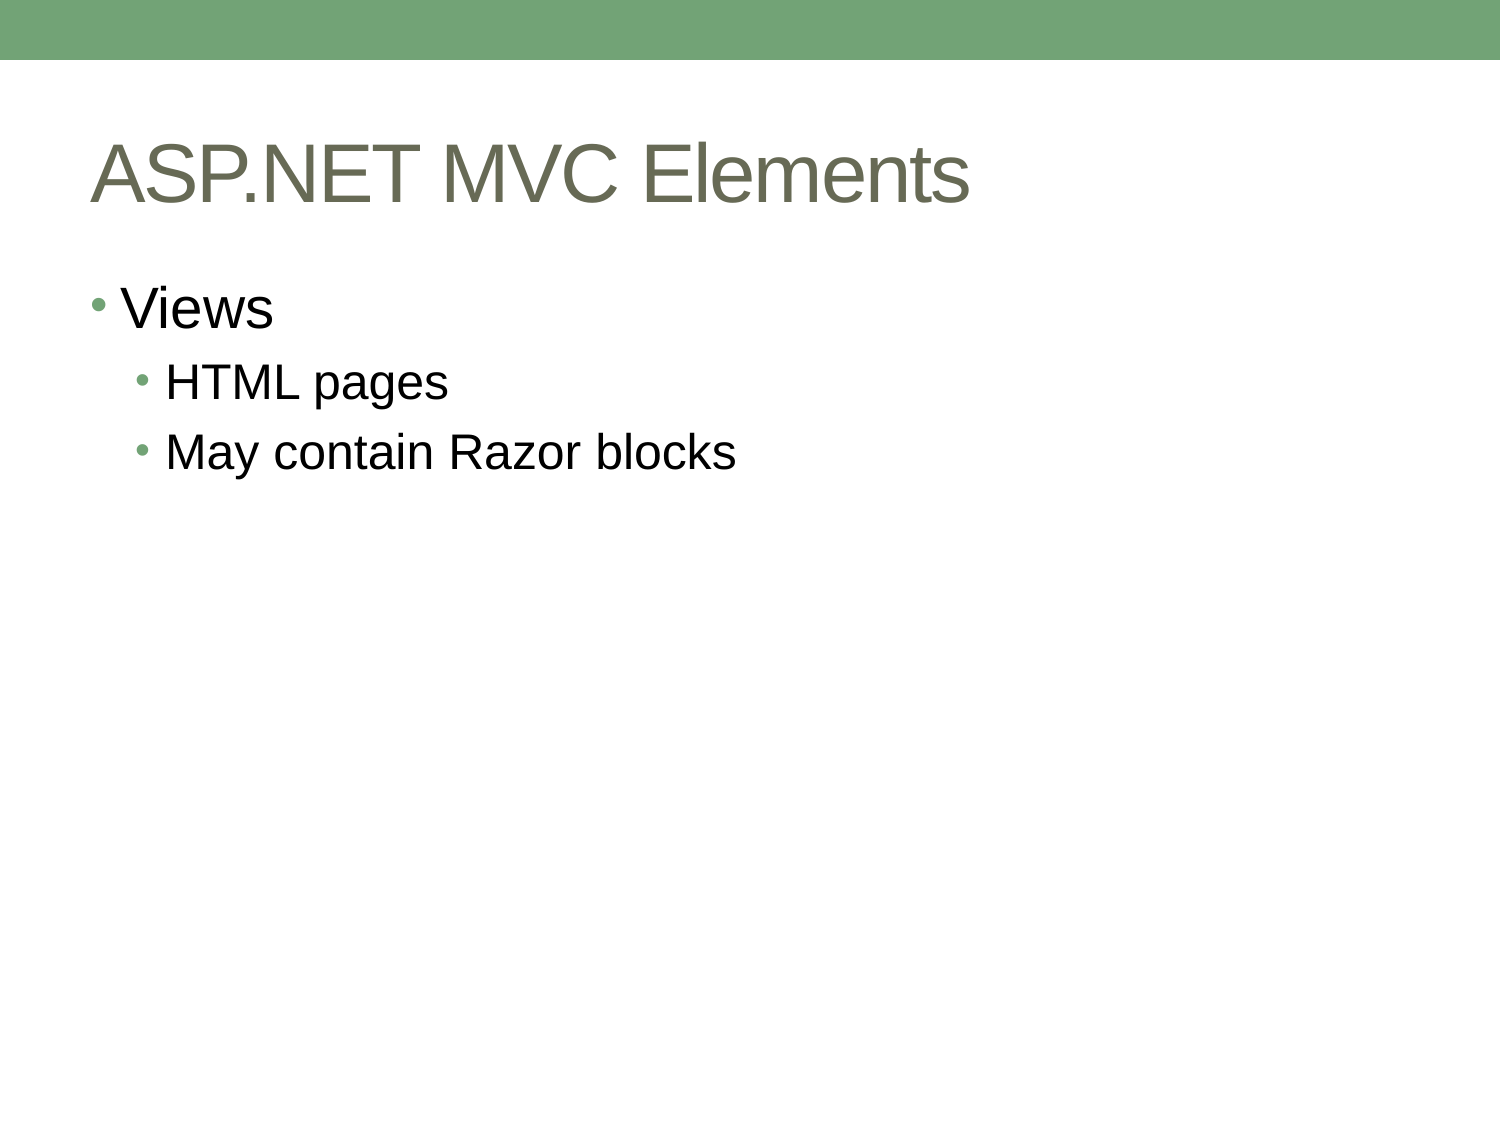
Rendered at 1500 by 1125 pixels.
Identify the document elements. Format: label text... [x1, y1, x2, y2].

title ASP.NET MVC Elements [75, 87, 1425, 250]
list Views HTML pages May contain Razor blocks [75, 262, 1425, 1063]
